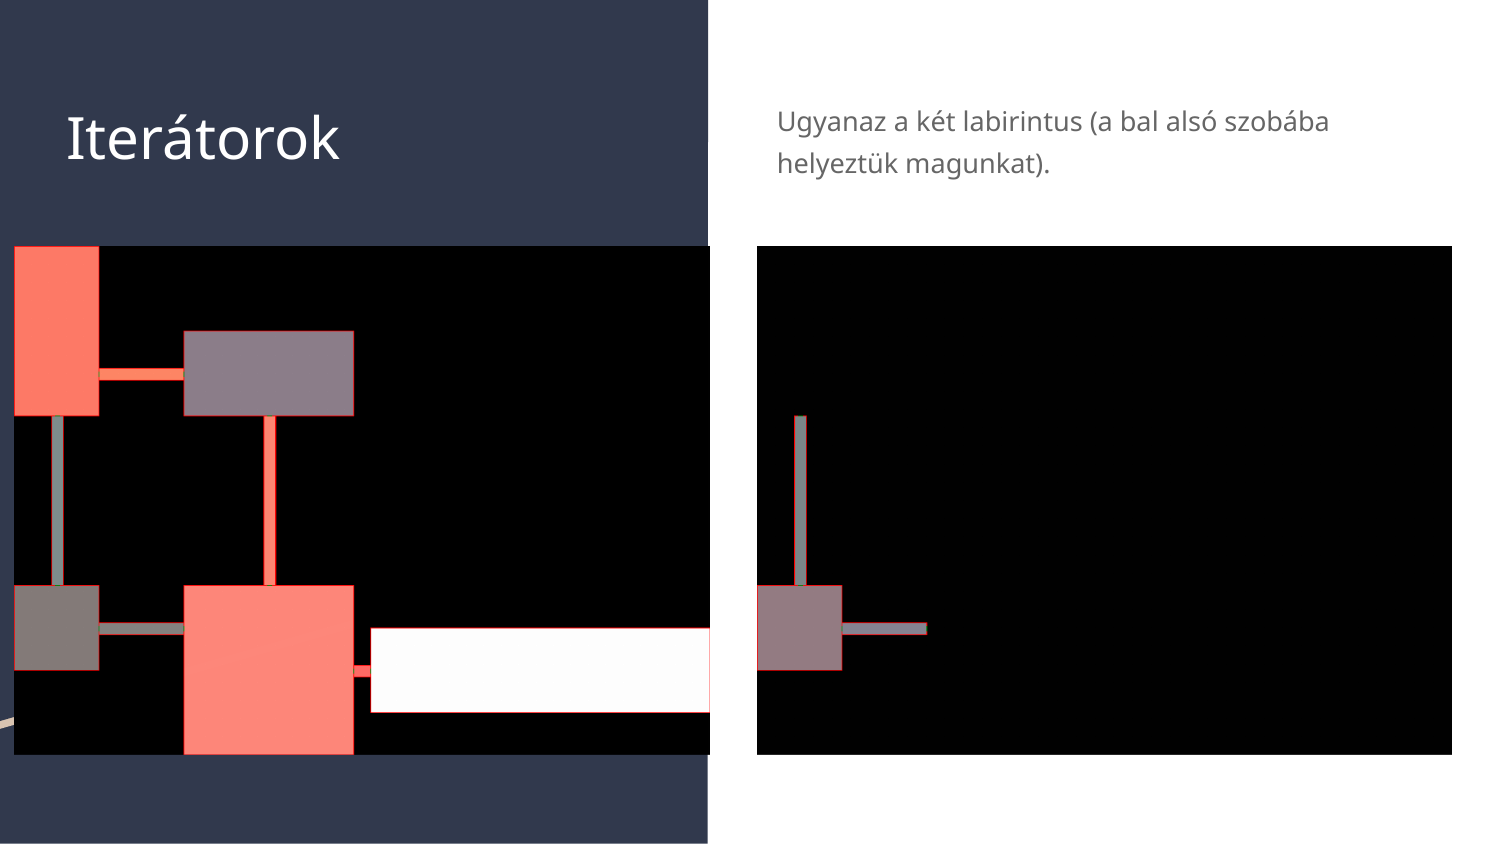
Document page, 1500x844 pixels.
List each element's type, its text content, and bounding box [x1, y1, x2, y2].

list Ugyanaz a két labirintus (a bal alsó szobába helyeztük magunkat). [761, 82, 1446, 244]
picture [14, 245, 710, 755]
picture [757, 245, 1453, 755]
title Iterátorok [51, 82, 660, 244]
